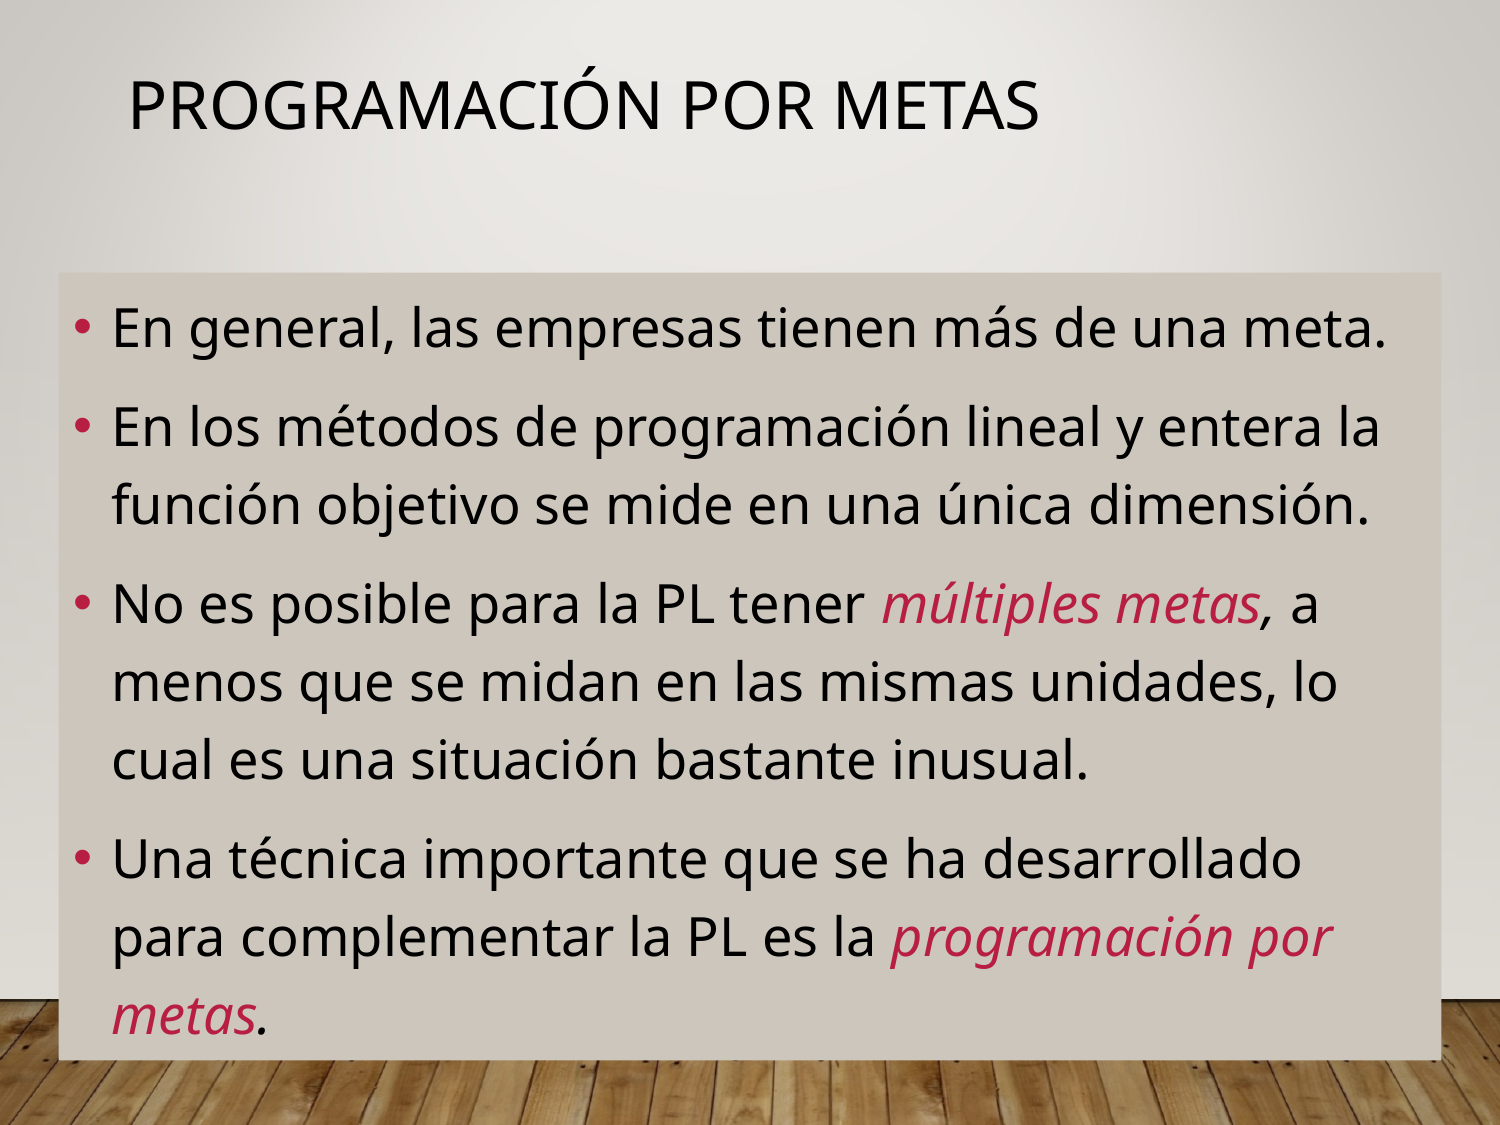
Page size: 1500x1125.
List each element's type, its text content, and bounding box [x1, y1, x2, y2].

picture [0, 999, 1500, 1125]
title Programación por metas [112, 64, 1388, 215]
picture [0, 0, 1500, 395]
list En general, las empresas tienen más de una meta. En los métodos de programación lineal y entera la función objetivo se mide en una única dimensión. No es posible para la PL tener múltiples metas, a menos que se midan en las mismas unidades, lo cual es una situación bastante inusual. Una técnica importante que se ha desarrollado para complementar la PL es la programación por metas. [58, 272, 1442, 1061]
